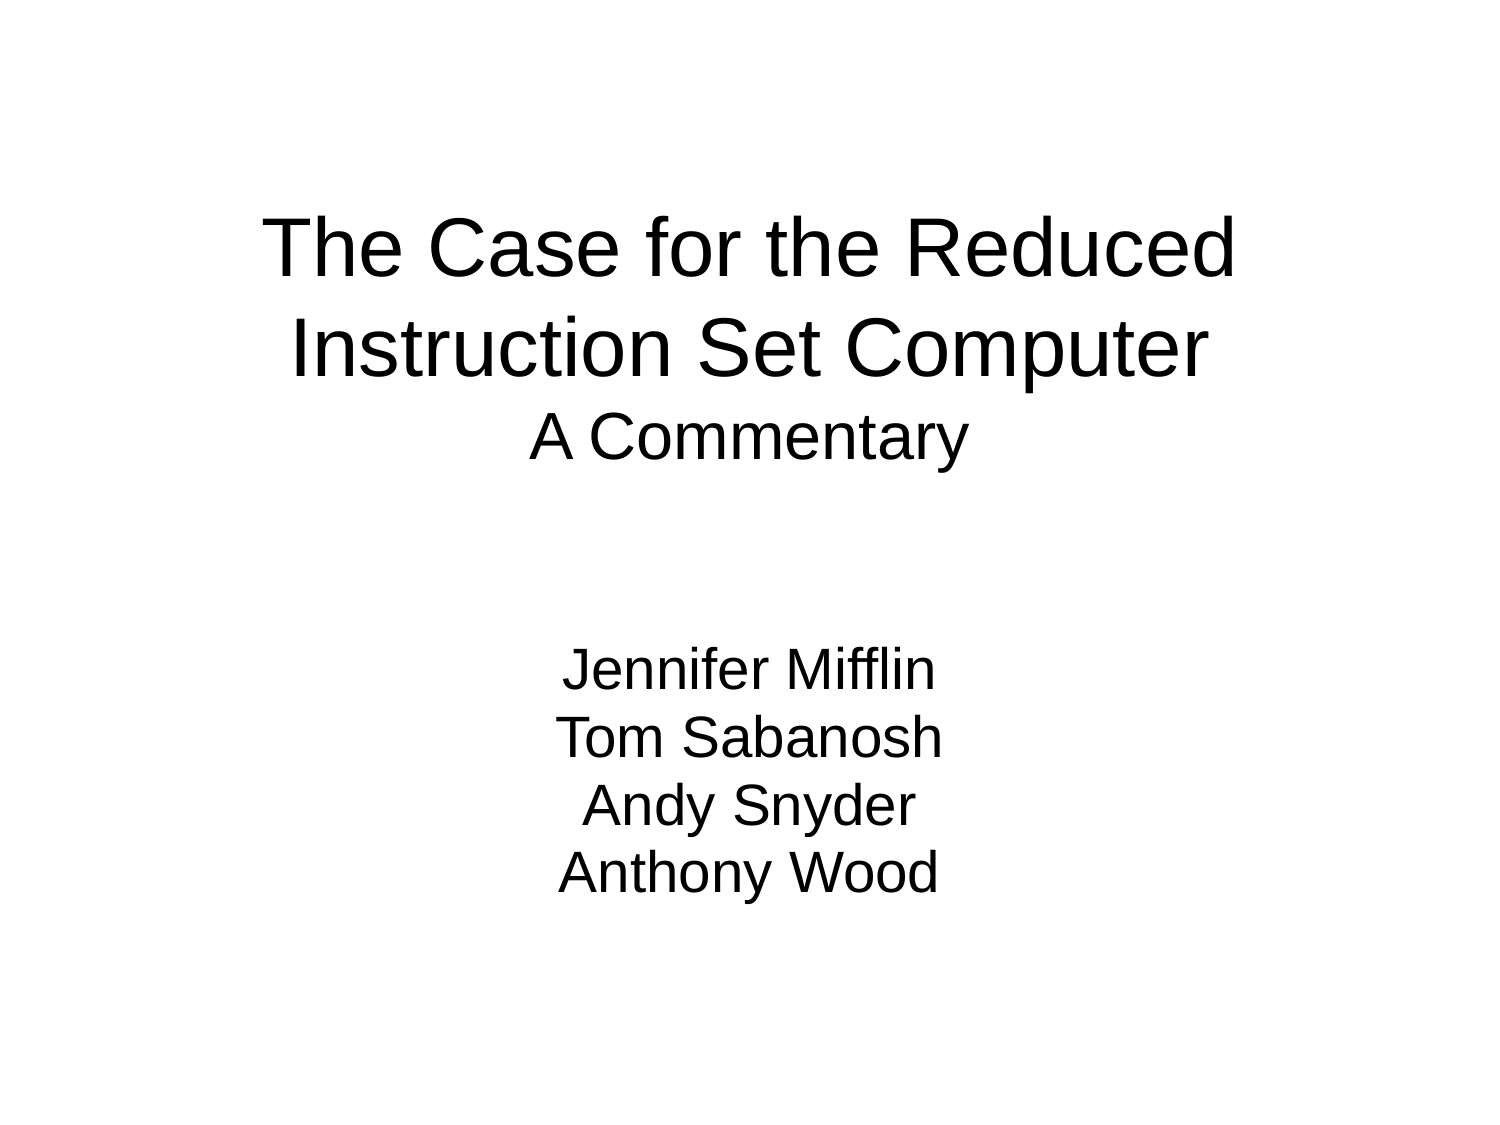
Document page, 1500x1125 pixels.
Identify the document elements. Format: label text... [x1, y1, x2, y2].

title The Case for the Reduced Instruction Set Computer A Commentary [112, 212, 1388, 454]
subtitle Jennifer Mifflin Tom Sabanosh Andy Snyder Anthony Wood [224, 637, 1276, 926]
